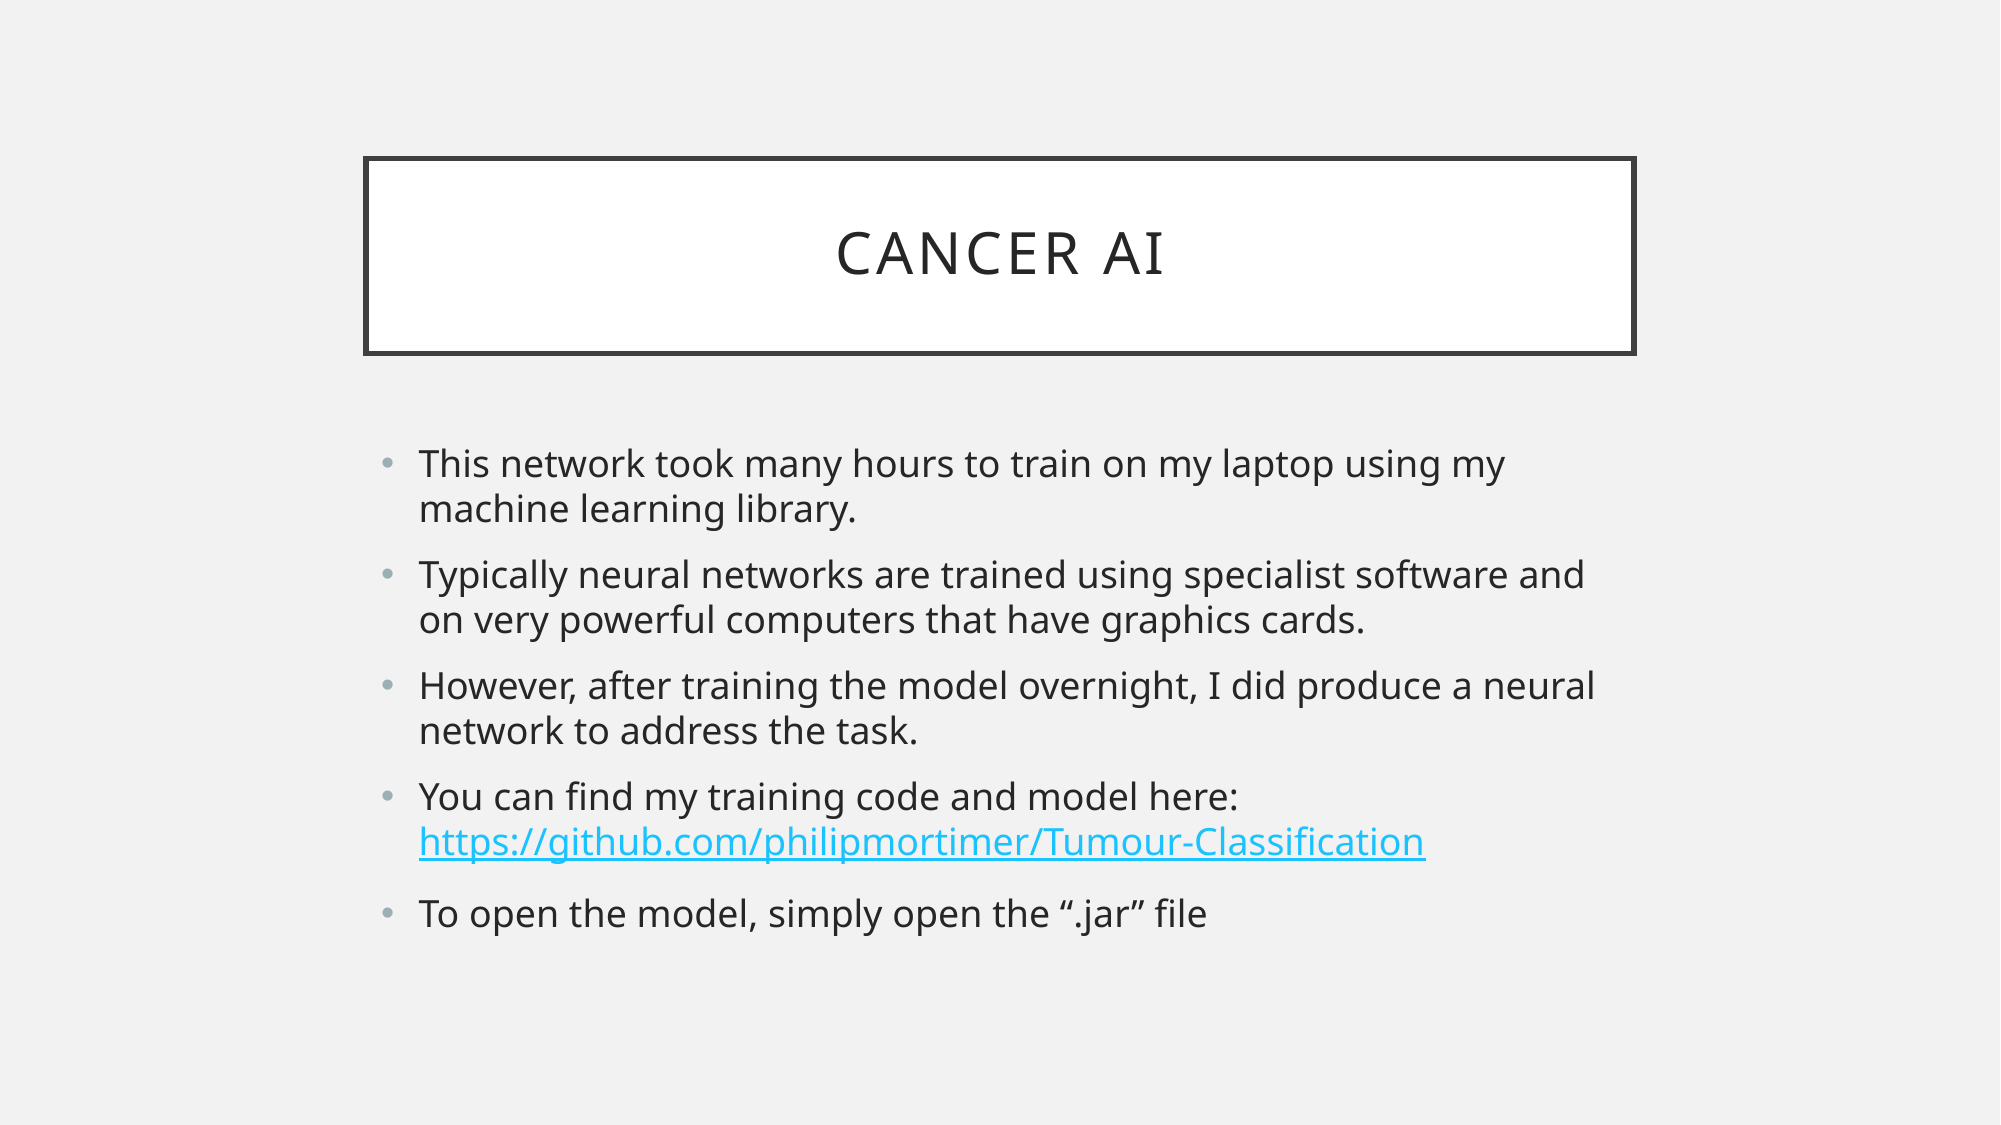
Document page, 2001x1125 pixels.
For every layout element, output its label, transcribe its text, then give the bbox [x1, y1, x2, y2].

list This network took many hours to train on my laptop using my machine learning library. Typically neural networks are trained using specialist software and on very powerful computers that have graphics cards. However, after training the model overnight, I did produce a neural network to address the task. You can find my training code and model here: https://github.com/philipmortimer/Tumour-Classification To open the model, simply open the “.jar” file [366, 432, 1634, 1072]
title Cancer AI [363, 156, 1637, 356]
